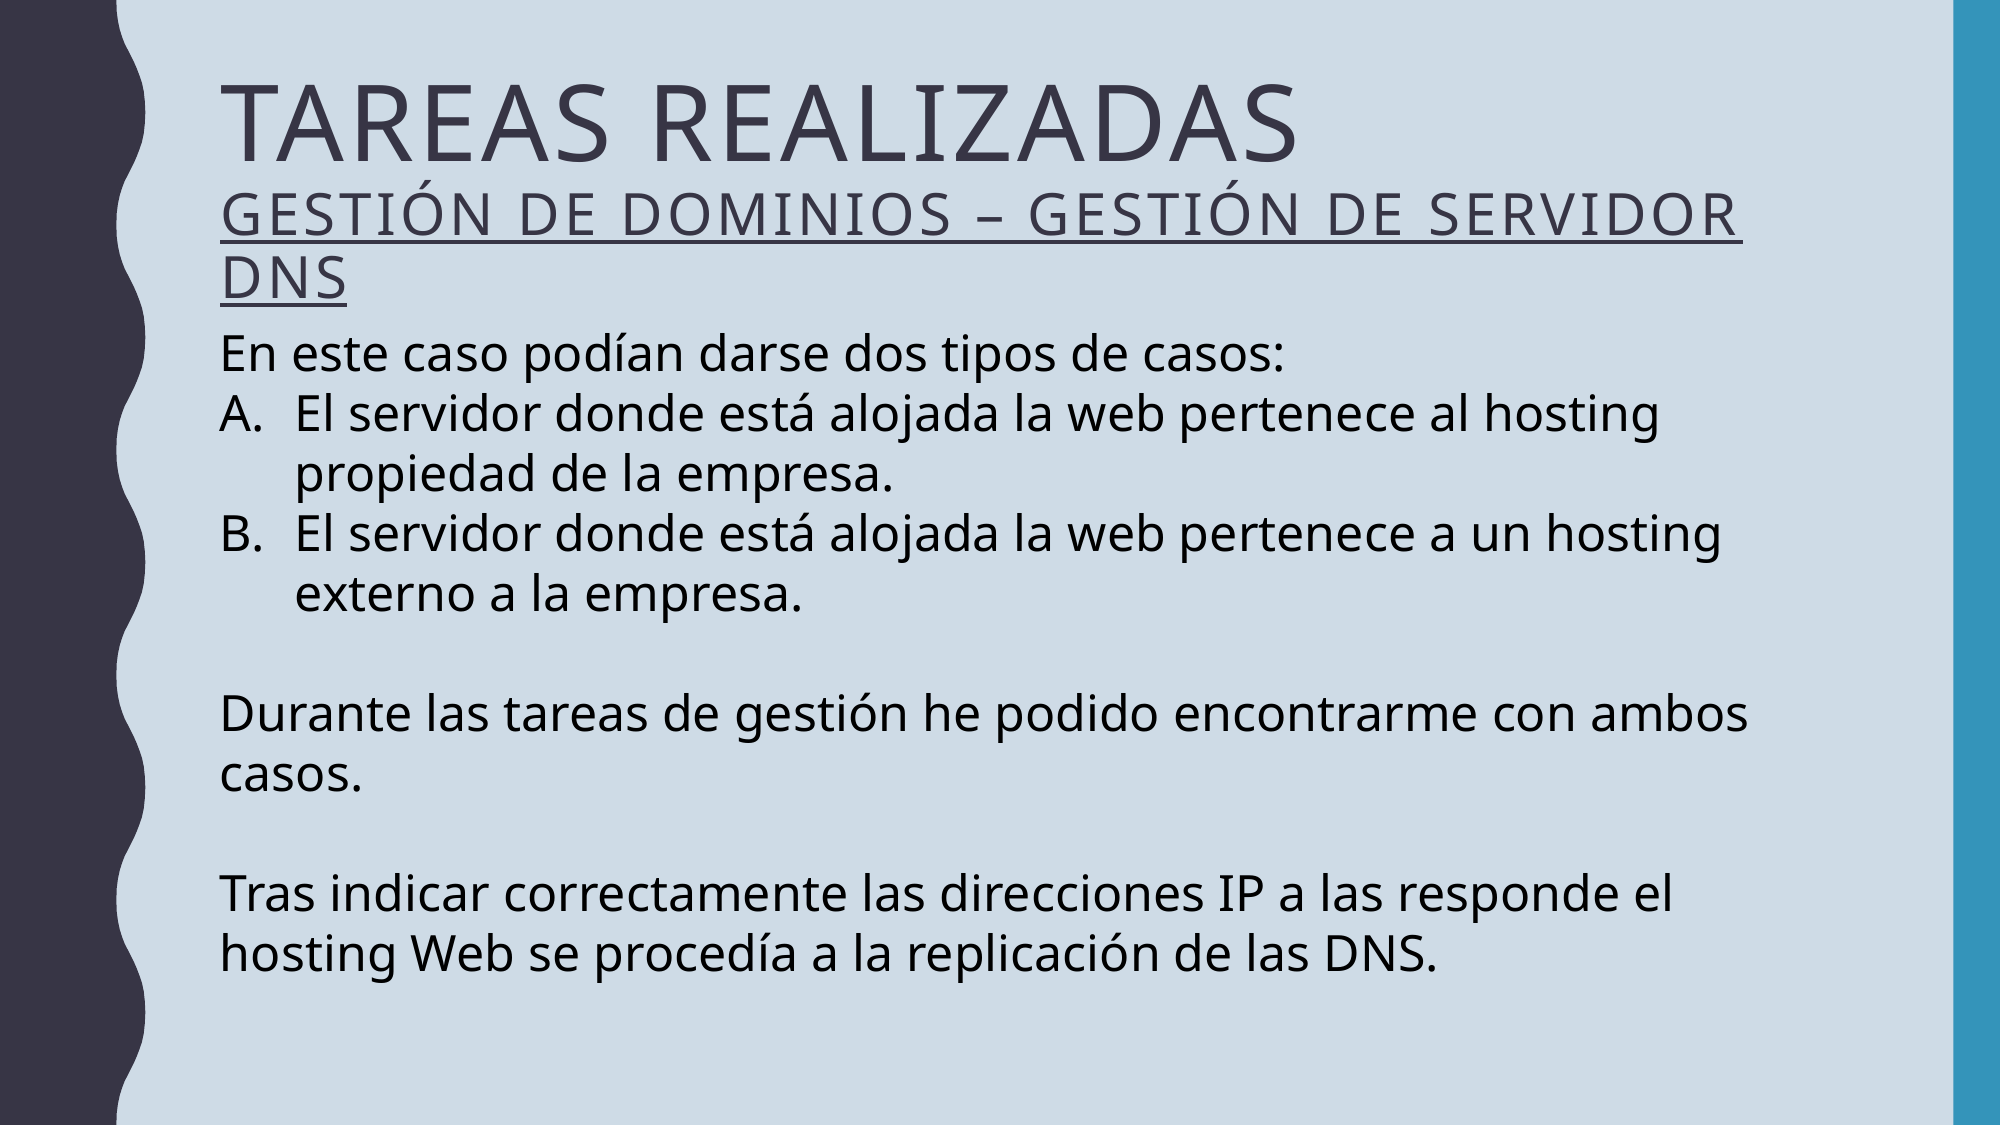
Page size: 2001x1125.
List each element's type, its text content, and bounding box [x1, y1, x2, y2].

text_box En este caso podían darse dos tipos de casos: El servidor donde está alojada la web pertenece al hosting propiedad de la empresa. El servidor donde está alojada la web pertenece a un hosting externo a la empresa. Durante las tareas de gestión he podido encontrarme con ambos casos. Tras indicar correctamente las direcciones IP a las responde el hosting Web se procedía a la replicación de las DNS. [205, 254, 1875, 989]
title Tareas realizadas Gestión de dominios – gestión de servidor dns [205, 62, 1875, 254]
